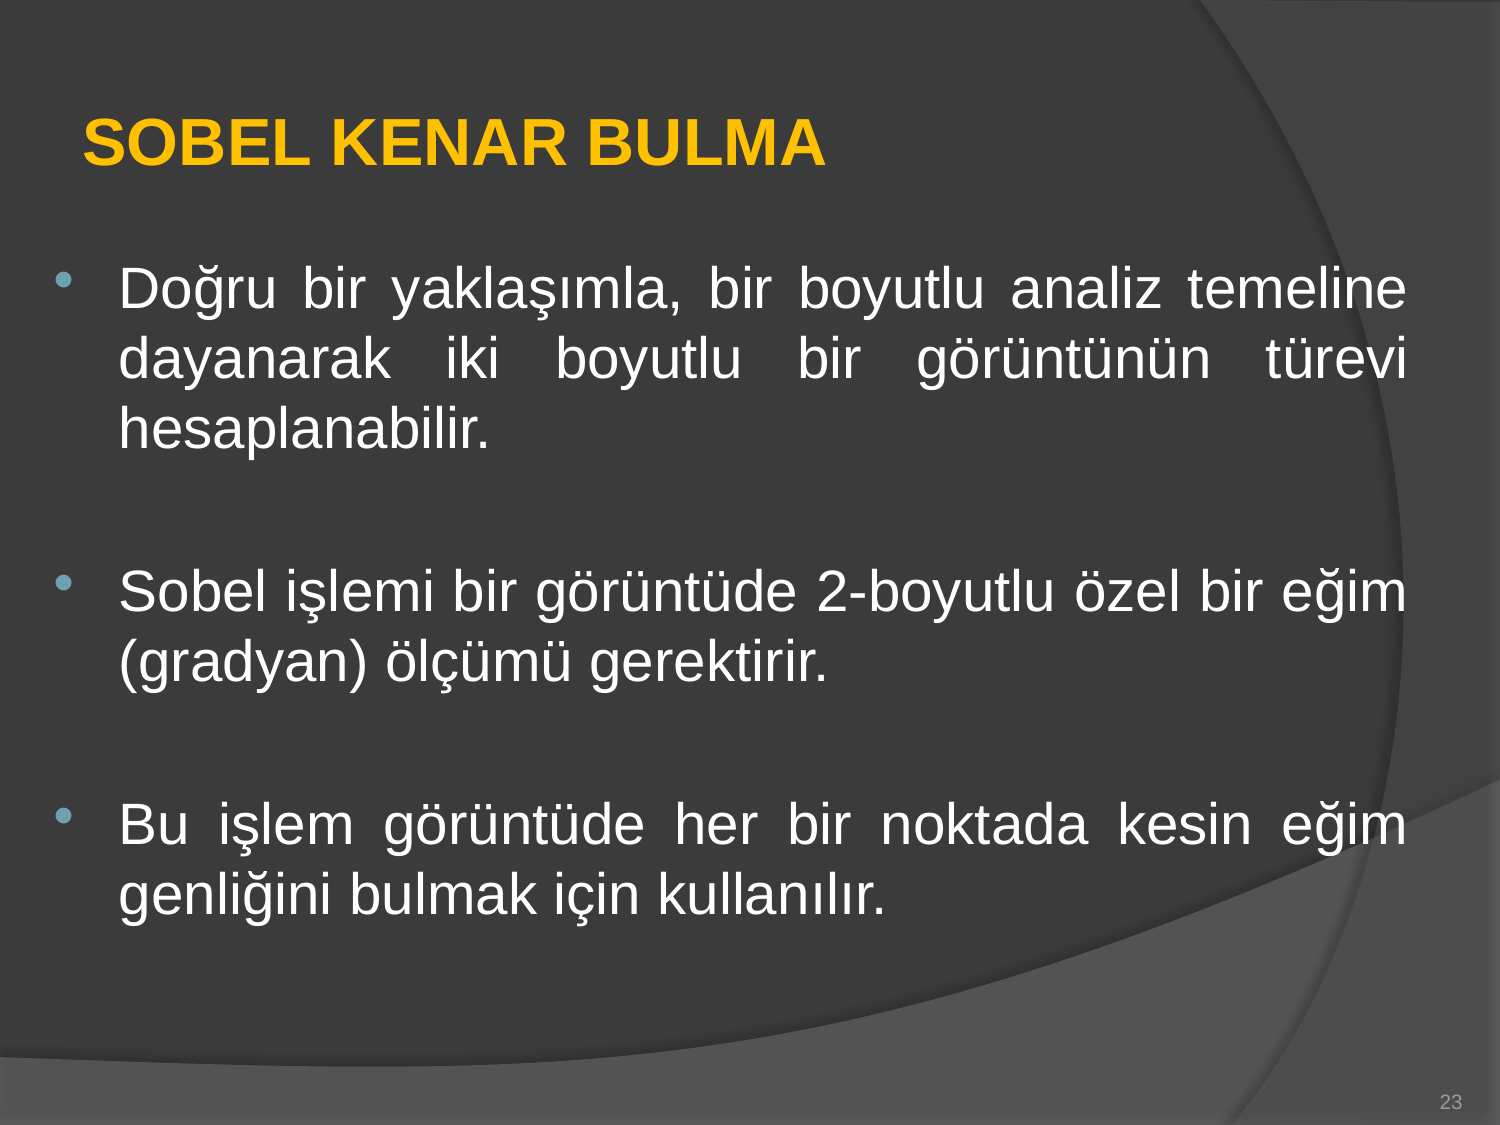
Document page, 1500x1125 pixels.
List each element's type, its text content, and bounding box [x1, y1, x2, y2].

title SOBEL KENAR BULMA [75, 45, 1300, 233]
list Doğru bir yaklaşımla, bir boyutlu analiz temeline dayanarak iki boyutlu bir görüntünün türevi hesaplanabilir. Sobel işlemi bir görüntüde 2-boyutlu özel bir eğim (gradyan) ölçümü gerektirir. Bu işlem görüntüde her bir noktada kesin eğim genliğini bulmak için kullanılır. [35, 243, 1425, 997]
slide_number 23 [1337, 1053, 1463, 1114]
